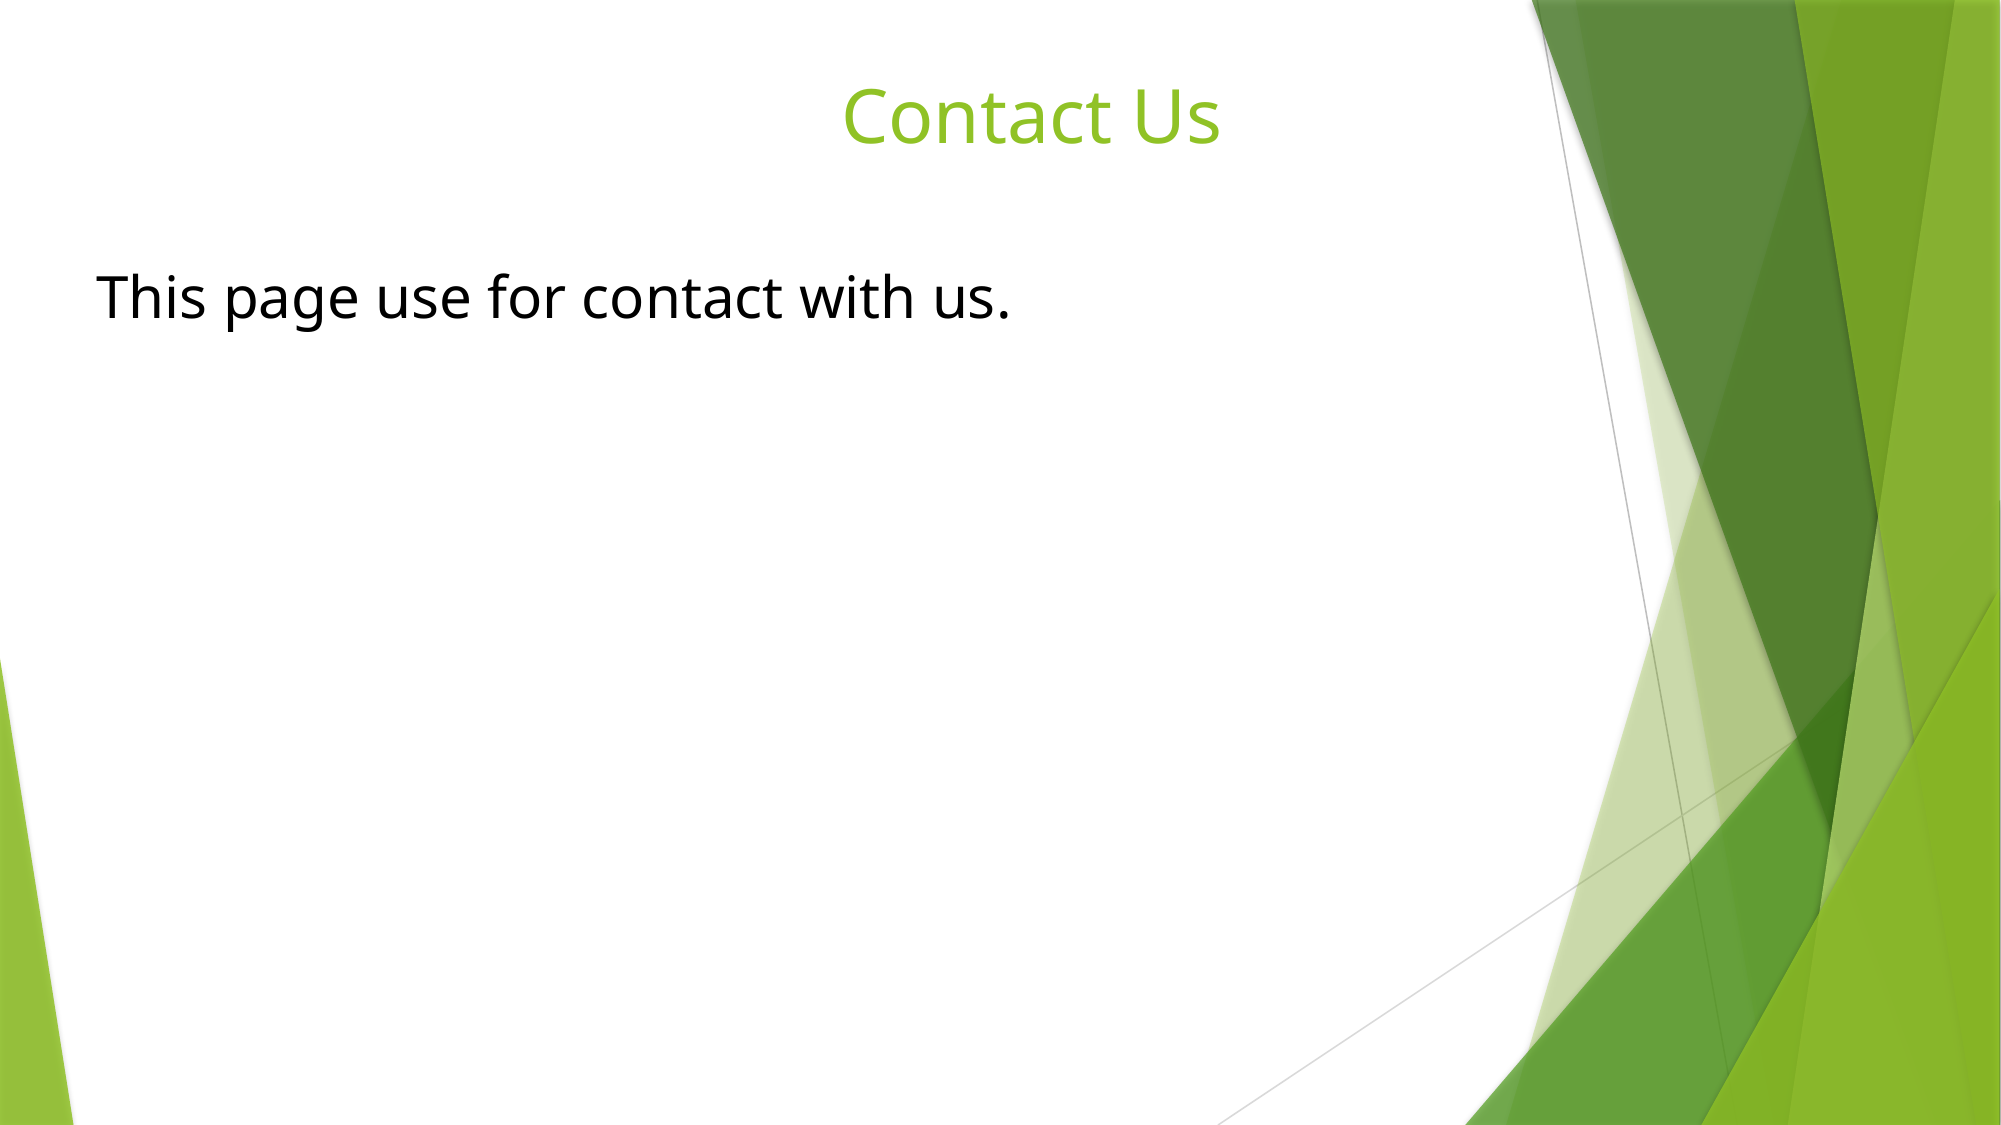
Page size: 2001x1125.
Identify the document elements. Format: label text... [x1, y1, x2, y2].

title Contact Us [63, 61, 2000, 309]
text_box This page use for contact with us. [81, 253, 1657, 338]
